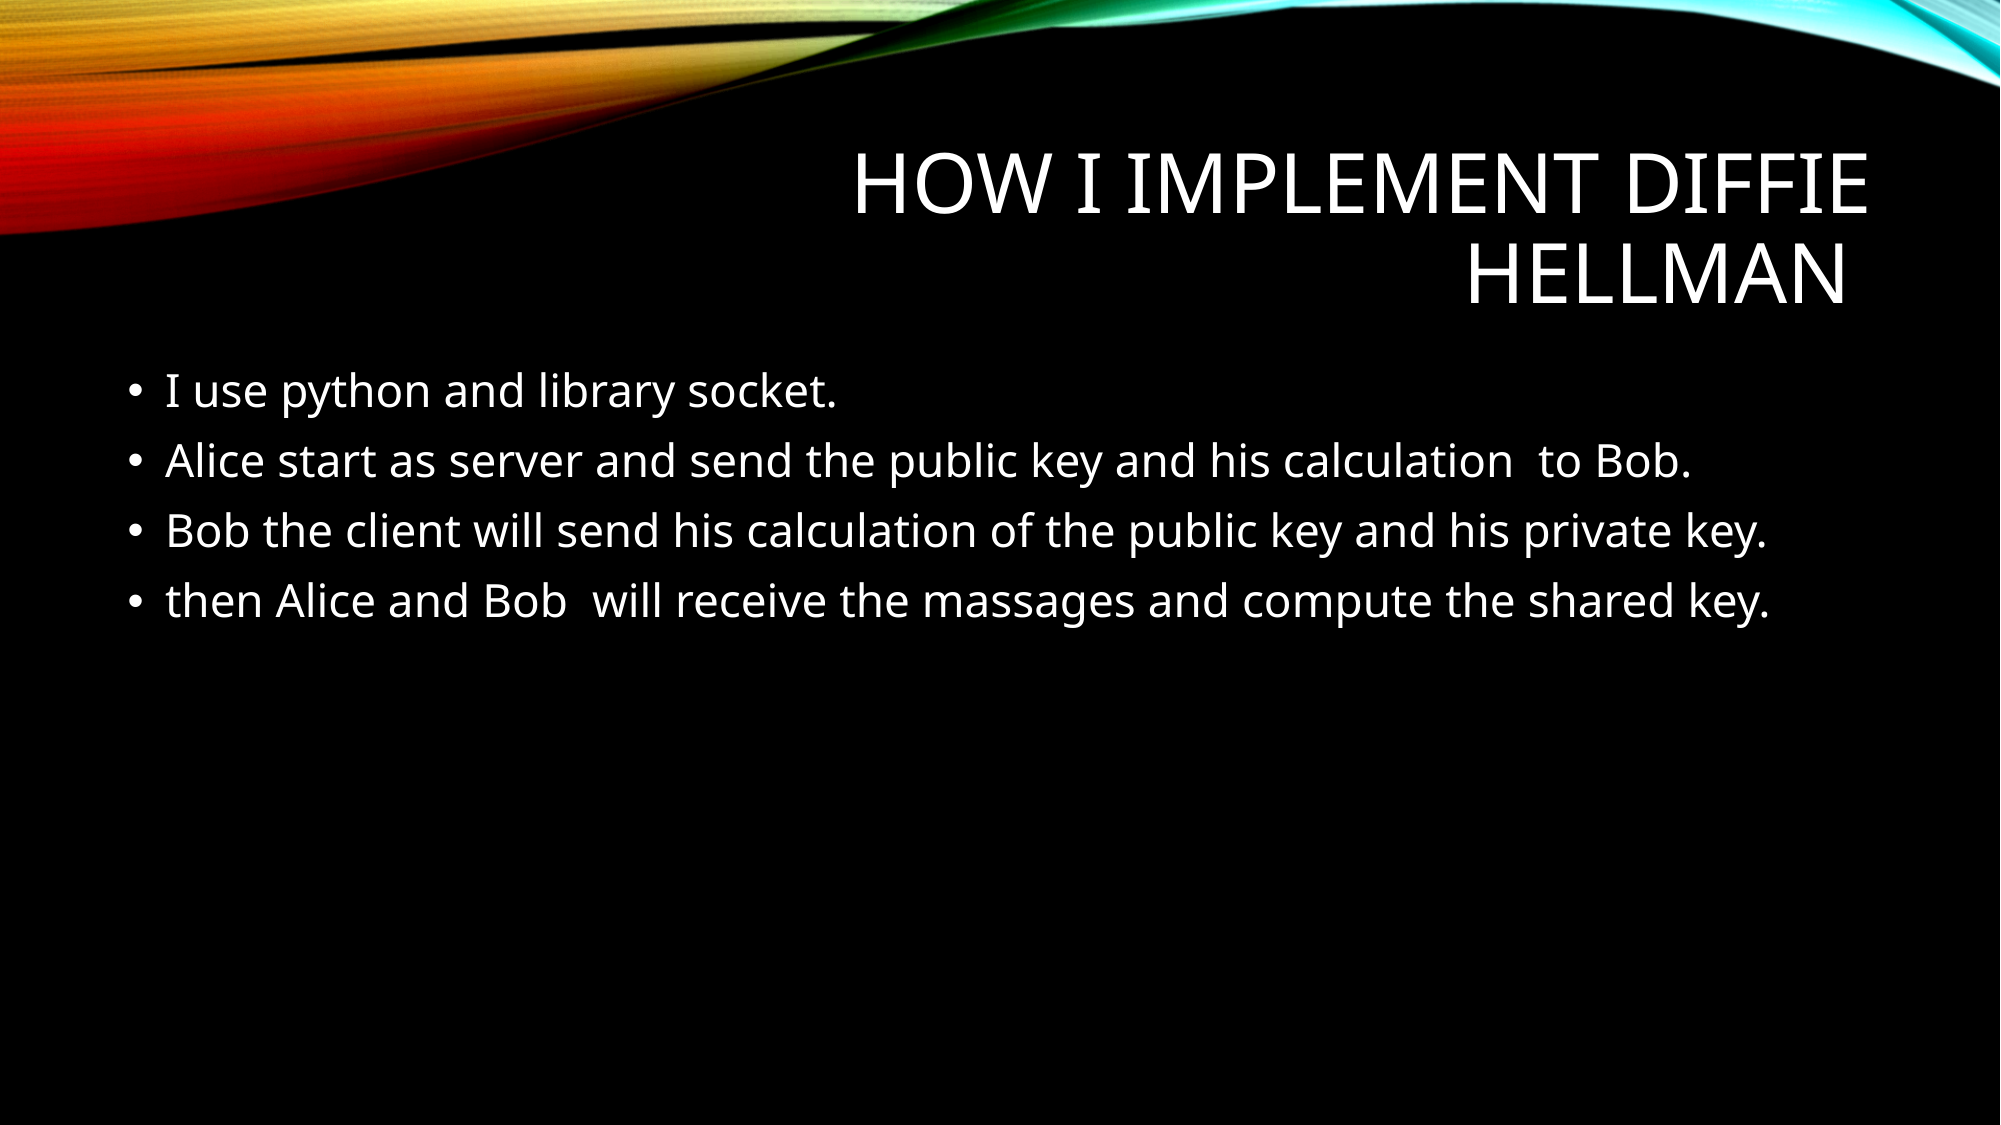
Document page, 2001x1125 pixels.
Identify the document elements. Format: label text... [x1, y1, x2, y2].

title How I implement diffie hellman [474, 125, 1888, 338]
list I use python and library socket. Alice start as server and send the public key and his calculation to Bob. Bob the client will send his calculation of the public key and his private key. then Alice and Bob will receive the massages and compute the shared key. [112, 360, 1888, 1021]
picture [0, 0, 2000, 237]
